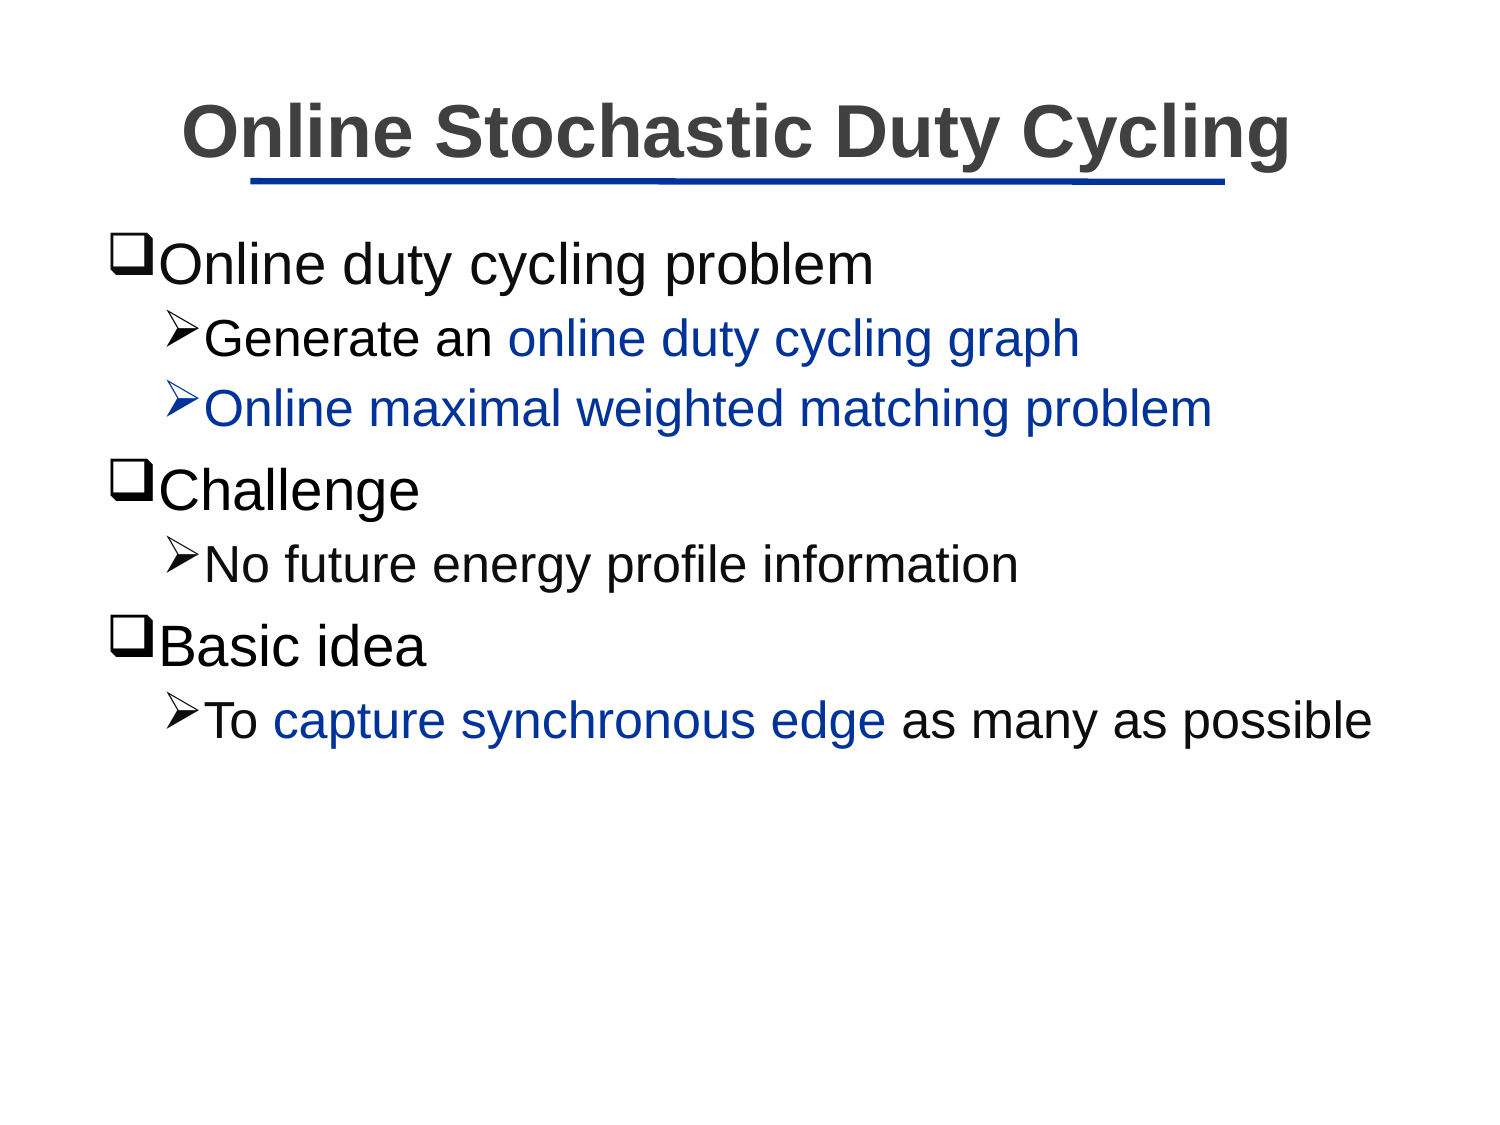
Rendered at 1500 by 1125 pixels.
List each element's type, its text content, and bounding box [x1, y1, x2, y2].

text_box Online Stochastic Duty Cycling [166, 74, 1309, 180]
list Online duty cycling problem Generate an online duty cycling graph Online maximal weighted matching problem Challenge No future energy profile information Basic idea To capture synchronous edge as many as possible [90, 218, 1500, 872]
